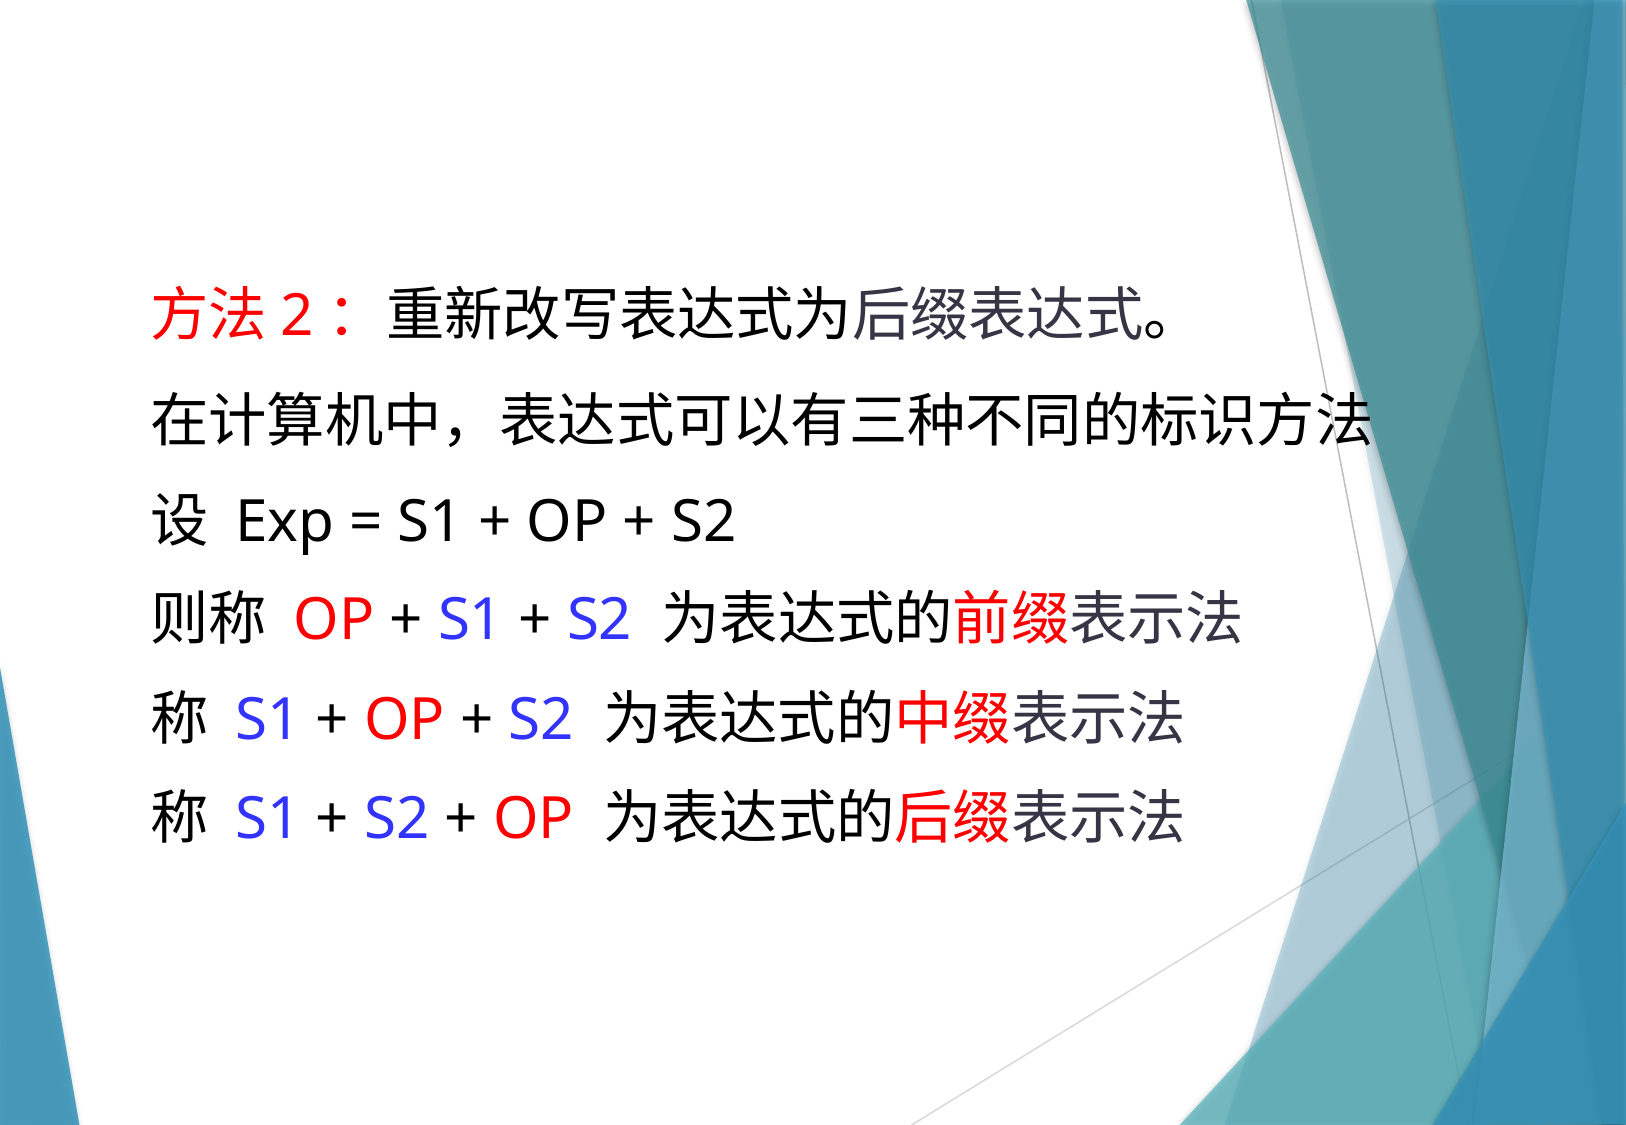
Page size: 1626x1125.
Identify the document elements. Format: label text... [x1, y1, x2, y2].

text_box 在计算机中，表达式可以有三种不同的标识方法 设 Exp = S1 + OP + S2 则称 OP + S1 + S2 为表达式的前缀表示法 称 S1 + OP + S2 为表达式的中缀表示法 称 S1 + S2 + OP 为表达式的后缀表示法 [135, 376, 1544, 858]
text_box 方法2：重新改写表达式为后缀表达式。 [135, 269, 1449, 355]
